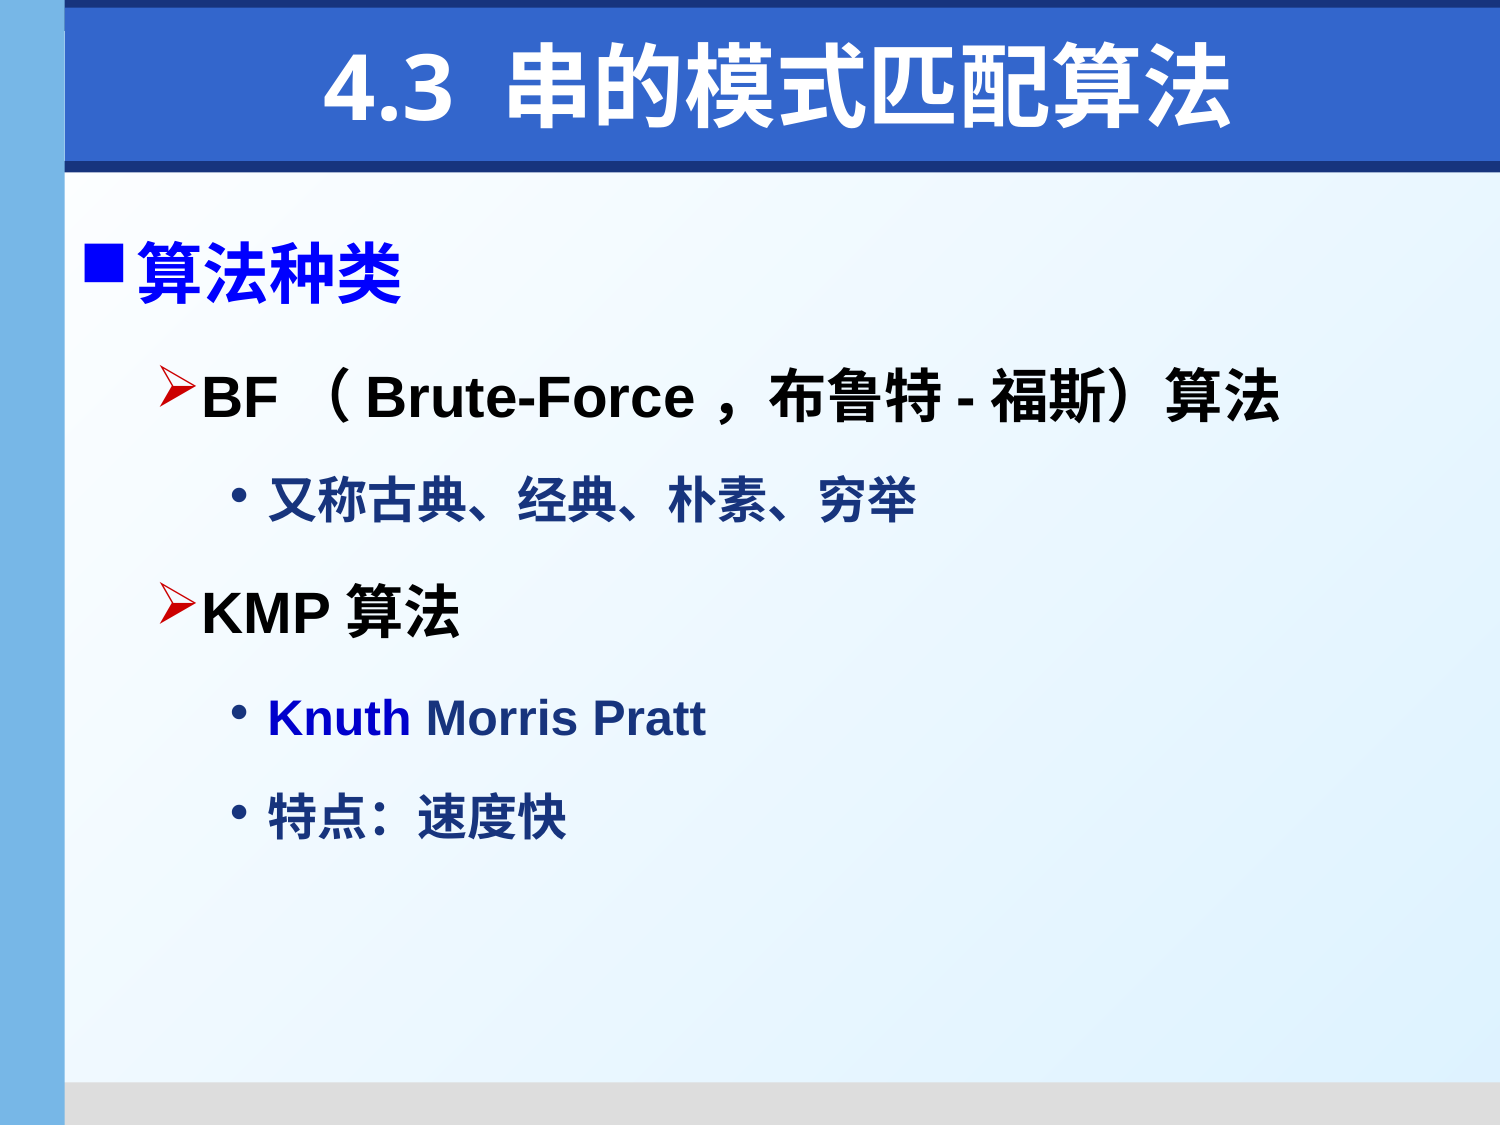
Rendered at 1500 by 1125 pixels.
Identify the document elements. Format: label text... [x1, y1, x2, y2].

list 算法种类 BF（Brute-Force，布鲁特-福斯）算法 又称古典、经典、朴素、穷举 KMP算法 Knuth Morris Pratt 特点：速度快 [64, 184, 1471, 1071]
title 4.3 串的模式匹配算法 [88, 19, 1471, 149]
